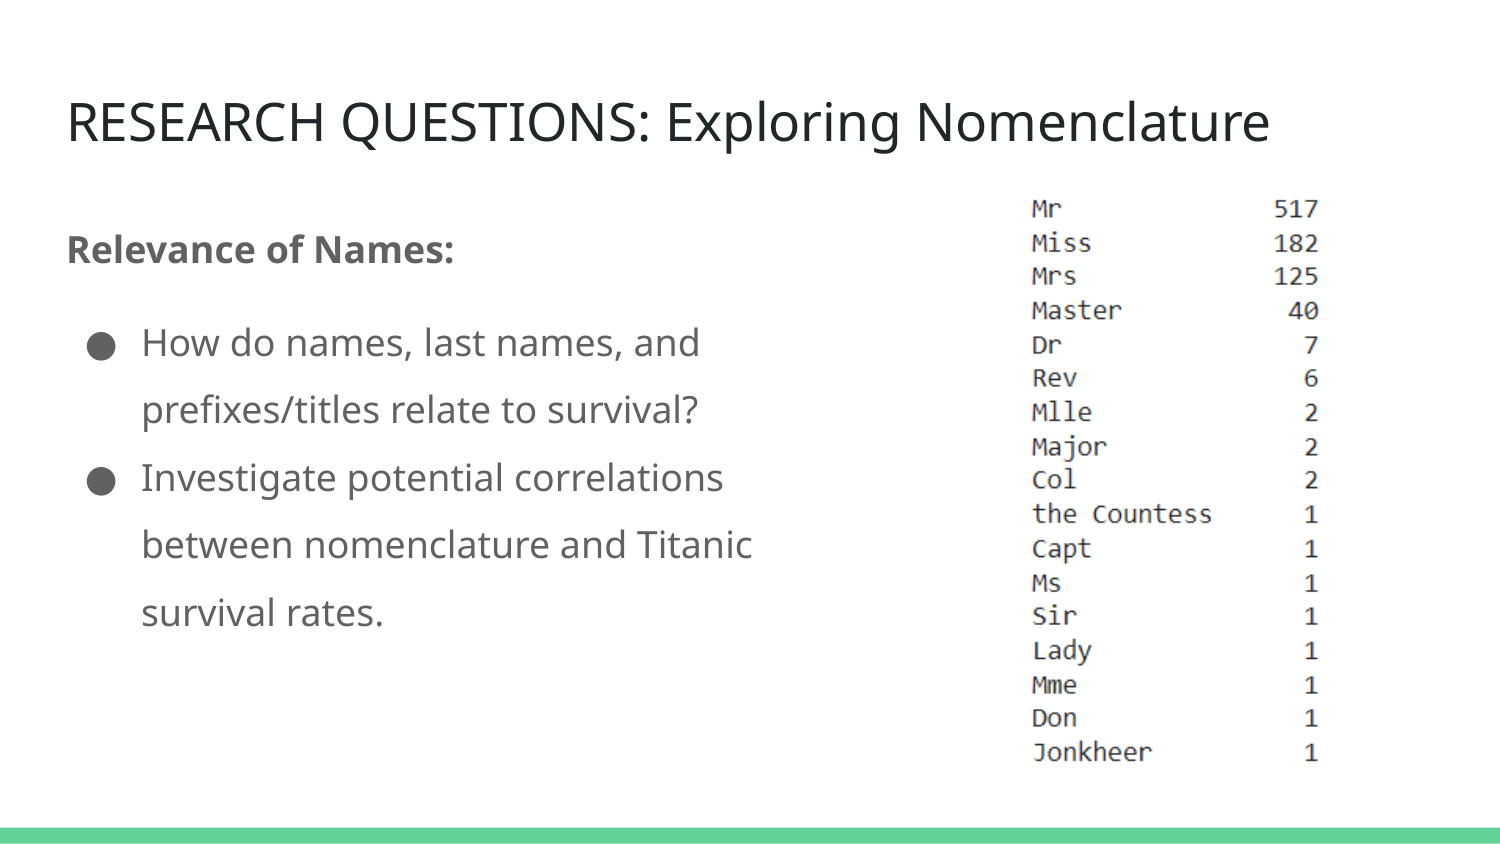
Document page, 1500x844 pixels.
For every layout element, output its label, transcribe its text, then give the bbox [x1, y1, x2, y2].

picture [1003, 191, 1366, 766]
title RESEARCH QUESTIONS: Exploring Nomenclature [51, 72, 1449, 167]
list Relevance of Names: How do names, last names, and prefixes/titles relate to survival? Investigate potential correlations between nomenclature and Titanic survival rates. [51, 189, 838, 750]
